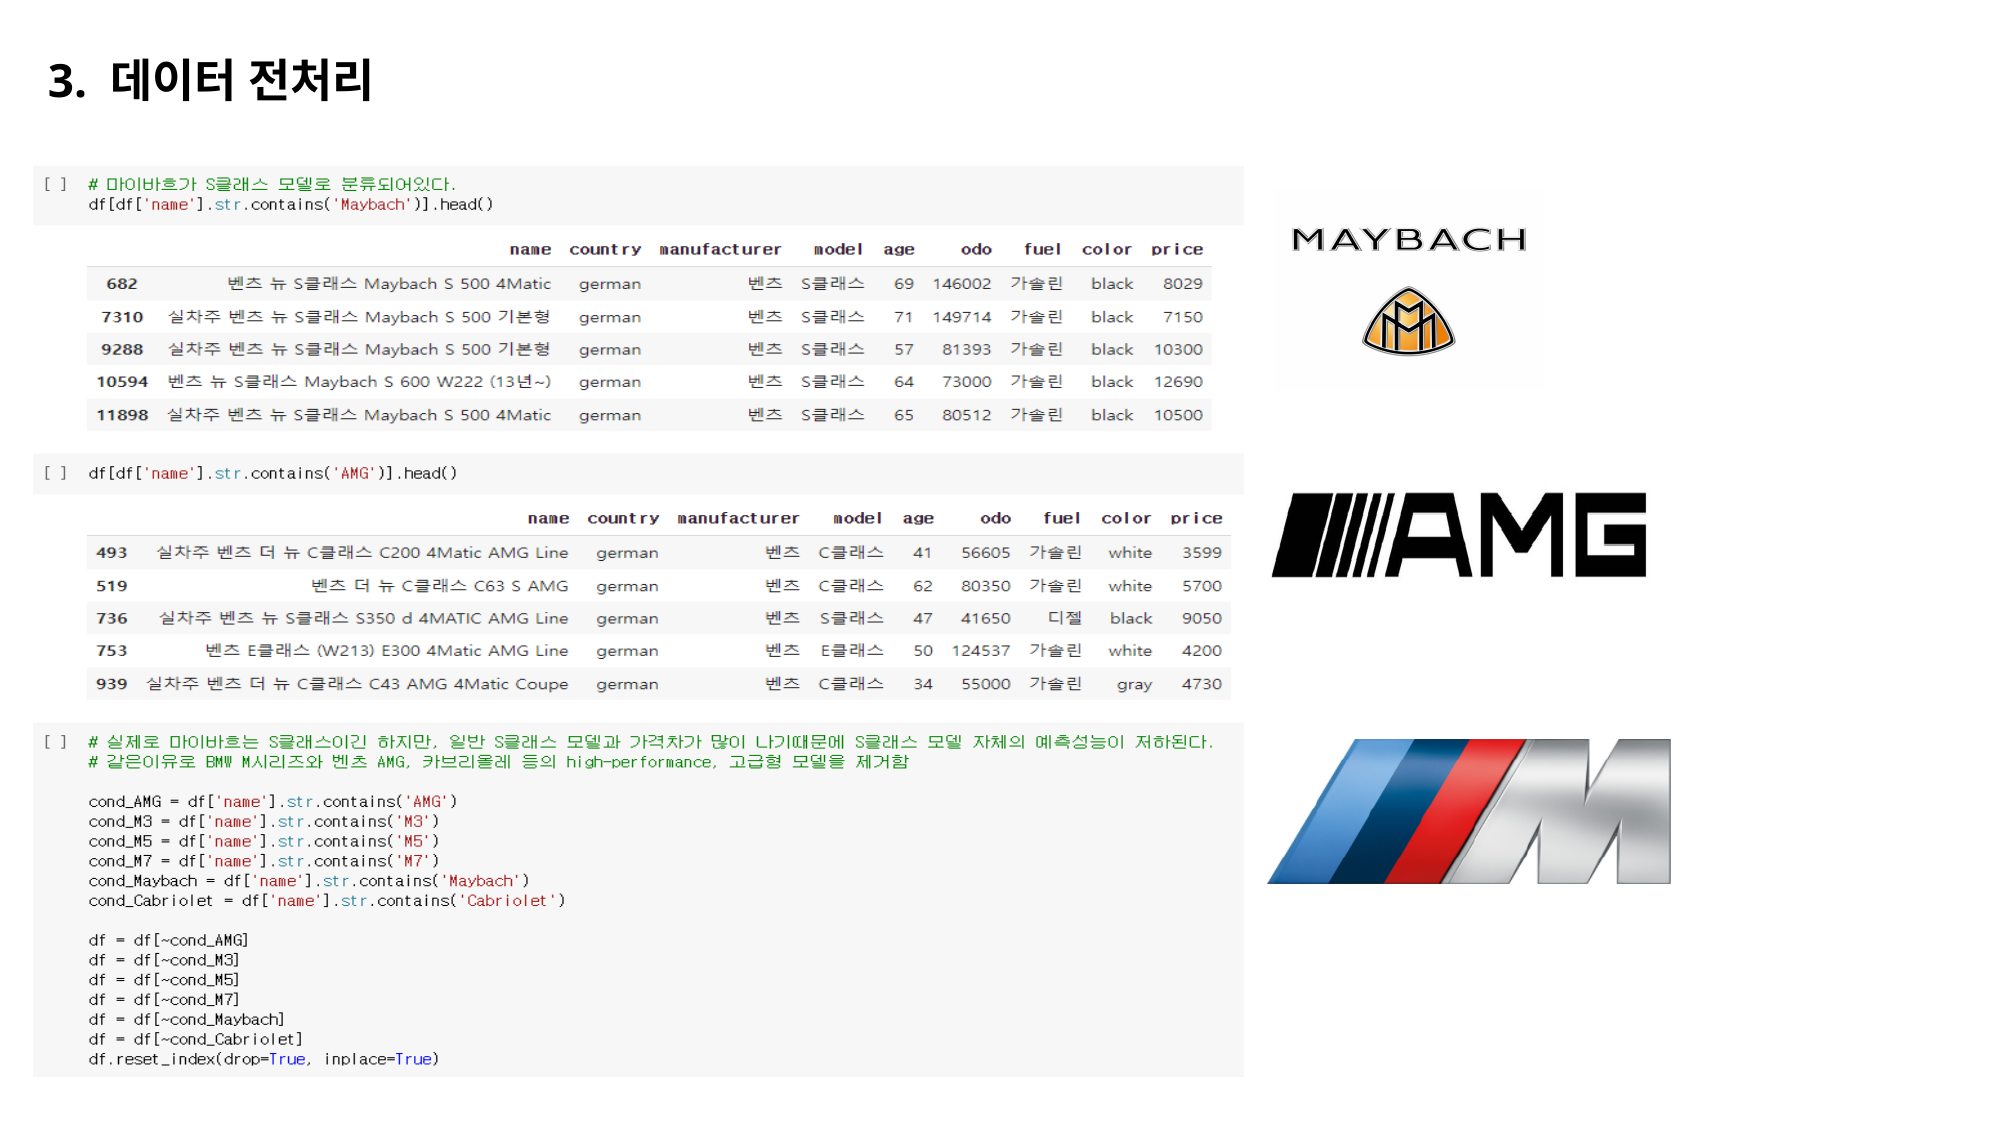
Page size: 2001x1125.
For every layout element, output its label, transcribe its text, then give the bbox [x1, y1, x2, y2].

picture [1275, 188, 1544, 391]
picture [1263, 709, 1685, 908]
picture [32, 166, 1244, 1077]
picture [1254, 453, 1663, 623]
text_box 3. 데이터 전처리 [33, 44, 539, 115]
